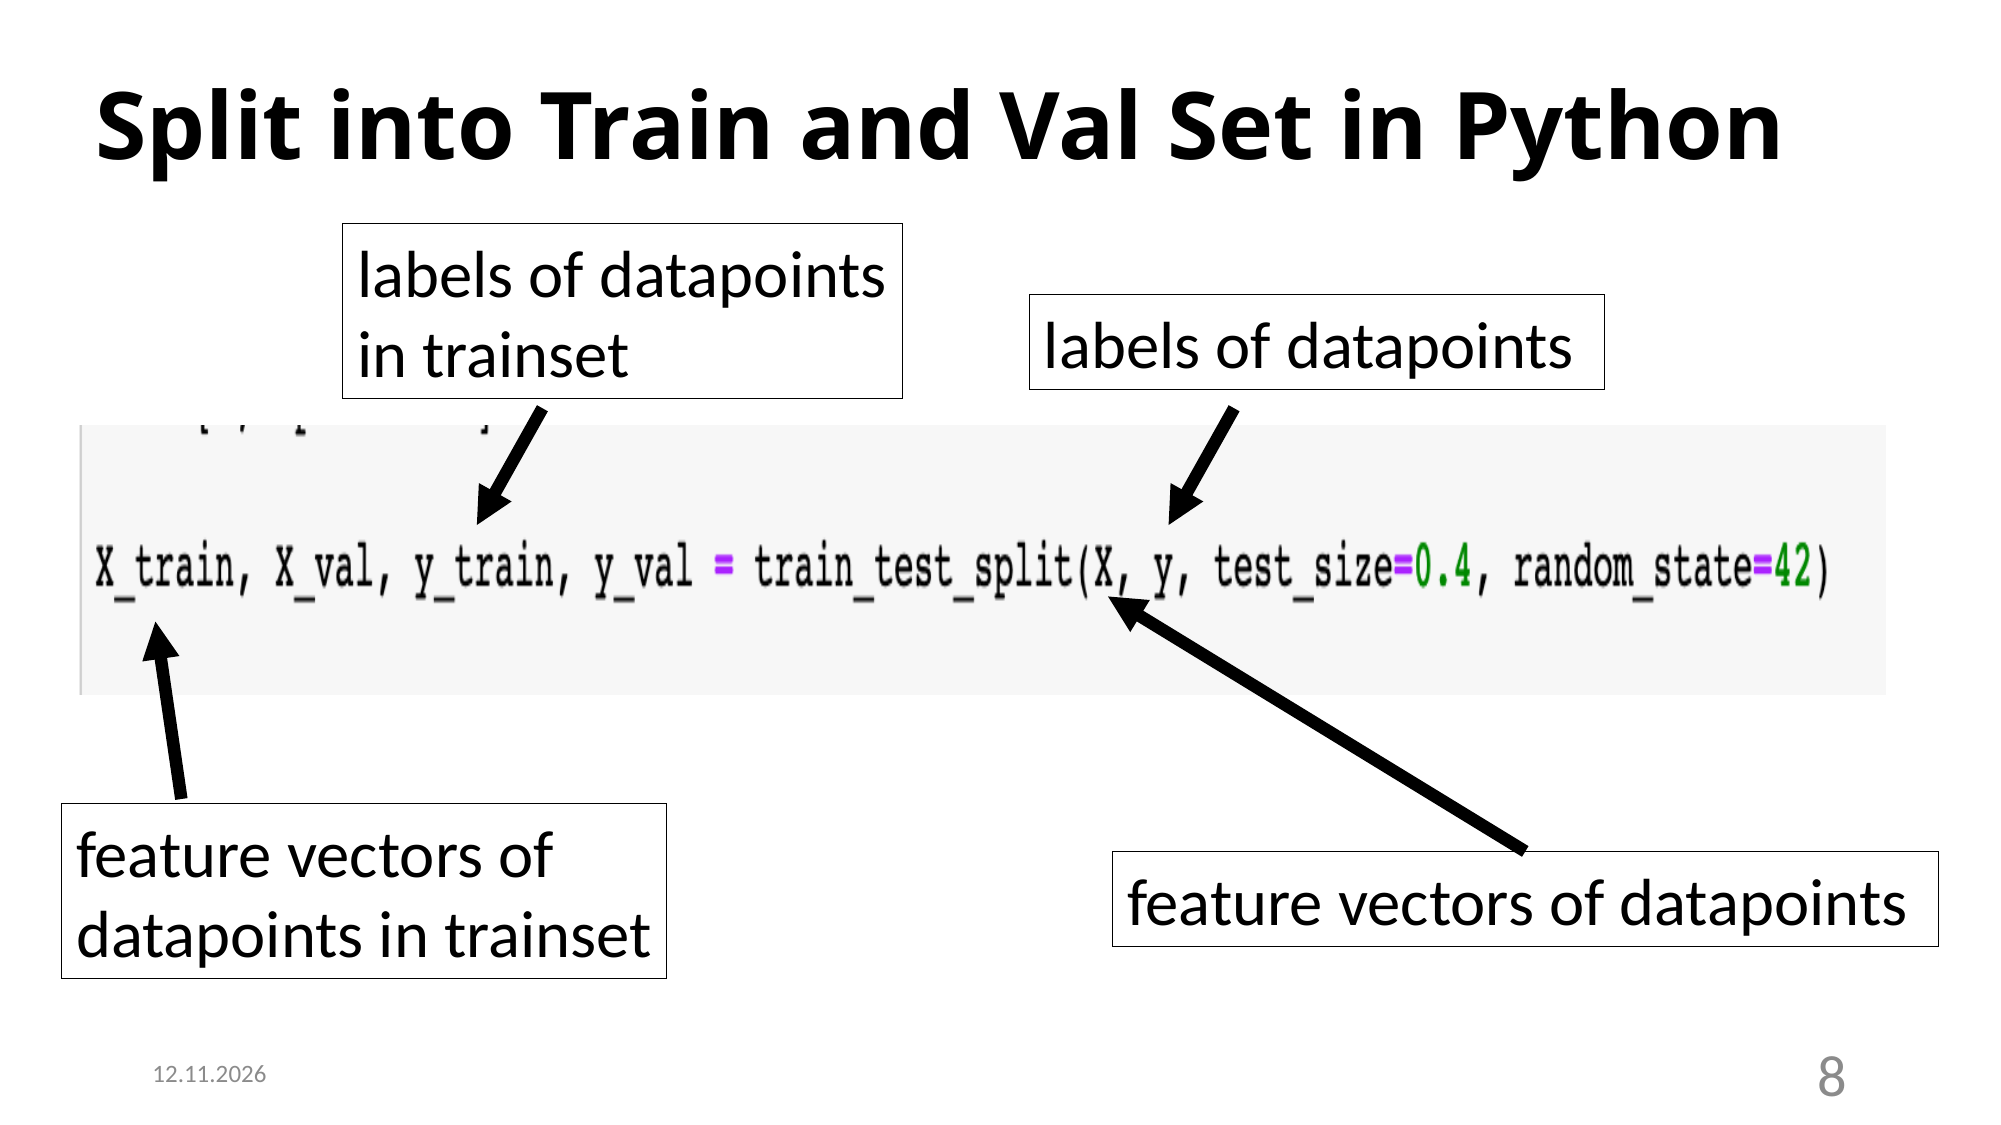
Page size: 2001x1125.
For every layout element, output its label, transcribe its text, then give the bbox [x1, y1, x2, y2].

text_box labels of datapoints in trainset [342, 223, 903, 399]
text_box labels of datapoints [1029, 294, 1605, 390]
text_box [155, 621, 182, 799]
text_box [1168, 408, 1235, 525]
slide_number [137, 1042, 588, 1103]
title Split into Train and Val Set in Python [80, 21, 1806, 239]
picture [0, 425, 1887, 695]
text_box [1107, 596, 1526, 852]
text_box feature vectors of datapoints in trainset [61, 803, 667, 979]
slide_number 8 [1412, 1042, 1863, 1103]
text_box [476, 408, 543, 525]
text_box feature vectors of datapoints [1112, 851, 1939, 947]
